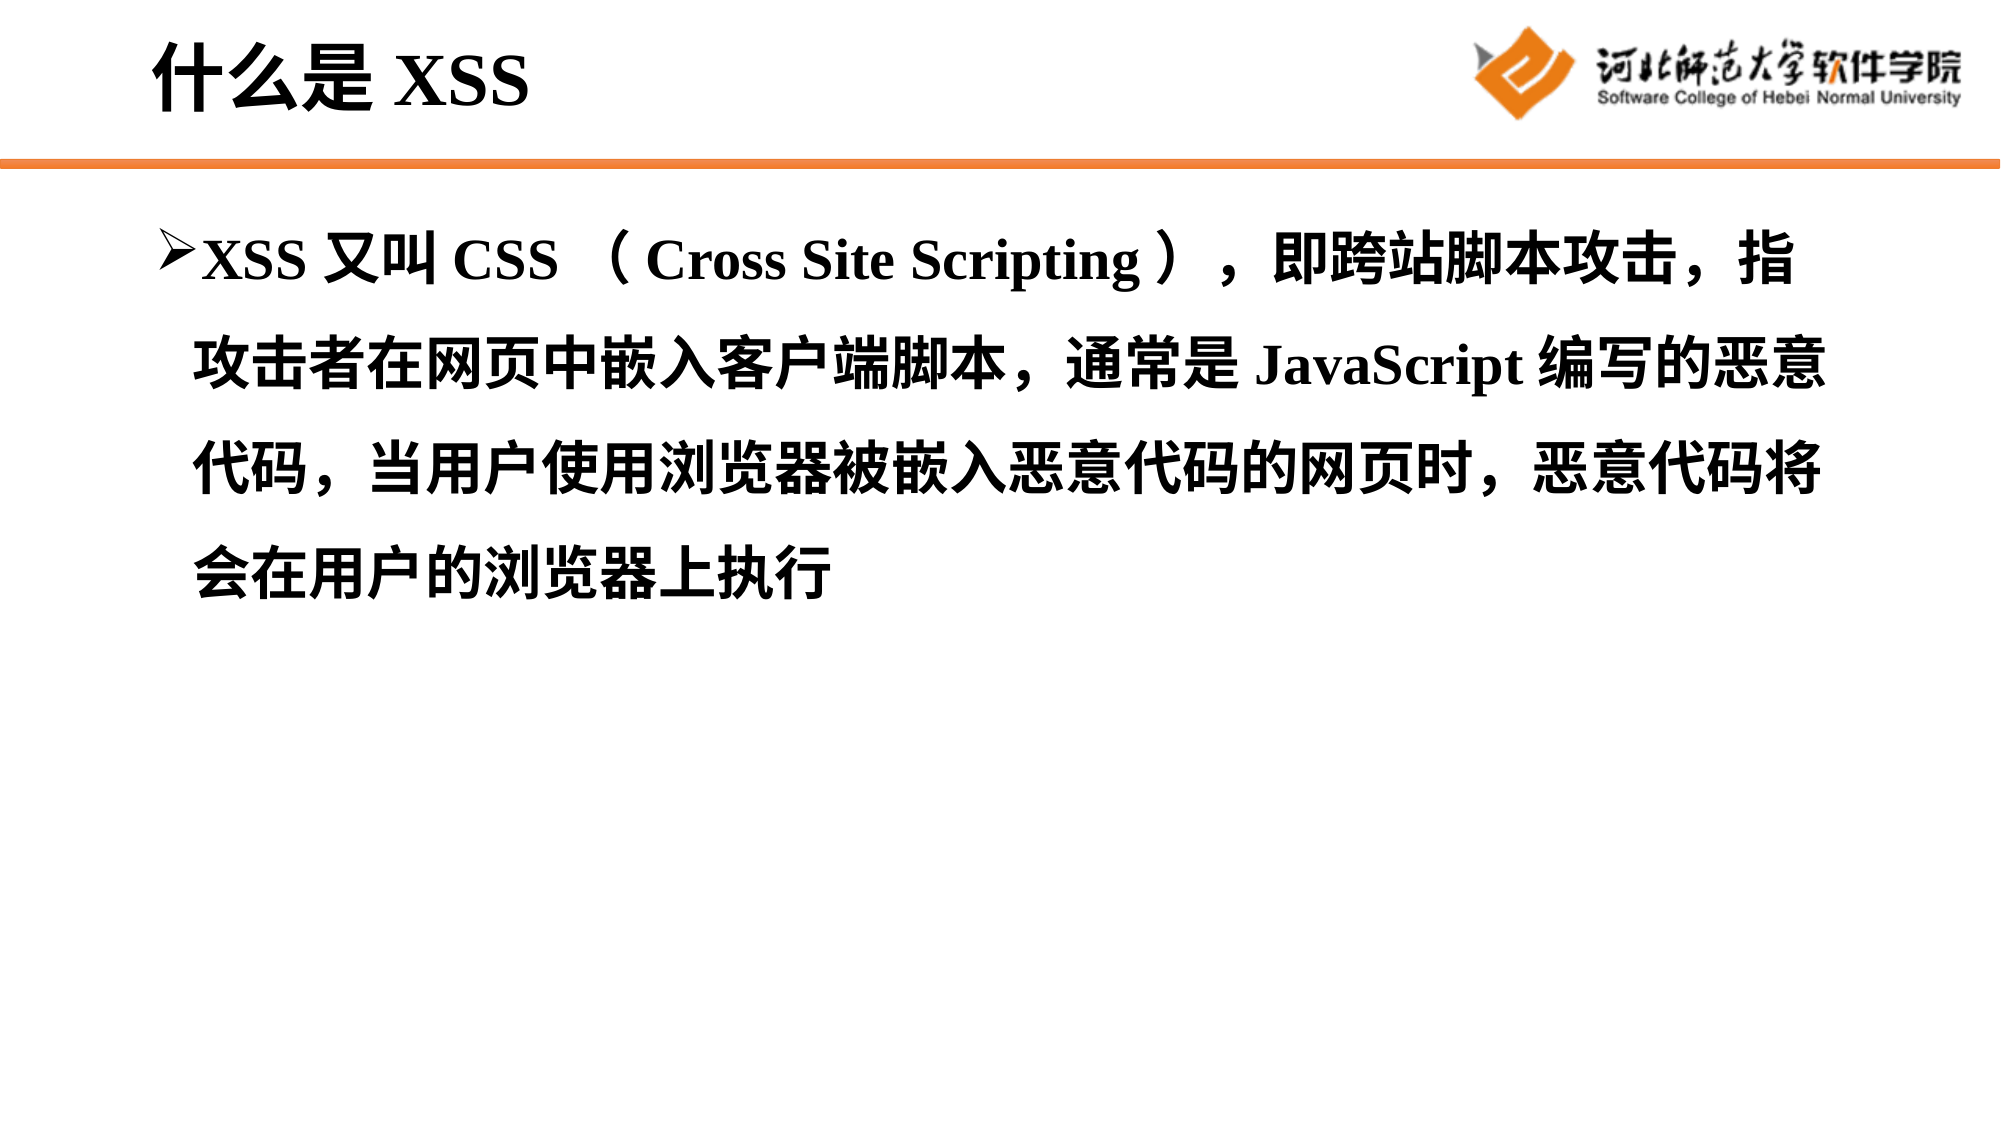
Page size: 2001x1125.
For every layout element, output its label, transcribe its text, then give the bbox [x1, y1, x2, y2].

title 什么是XSS [135, 8, 1861, 155]
list XSS又叫CSS（Cross Site Scripting），即跨站脚本攻击，指攻击者在网页中嵌入客户端脚本，通常是JavaScript编写的恶意代码，当用户使用浏览器被嵌入恶意代码的网页时，恶意代码将会在用户的浏览器上执行 [139, 178, 1865, 988]
picture [1861, 18, 1988, 126]
